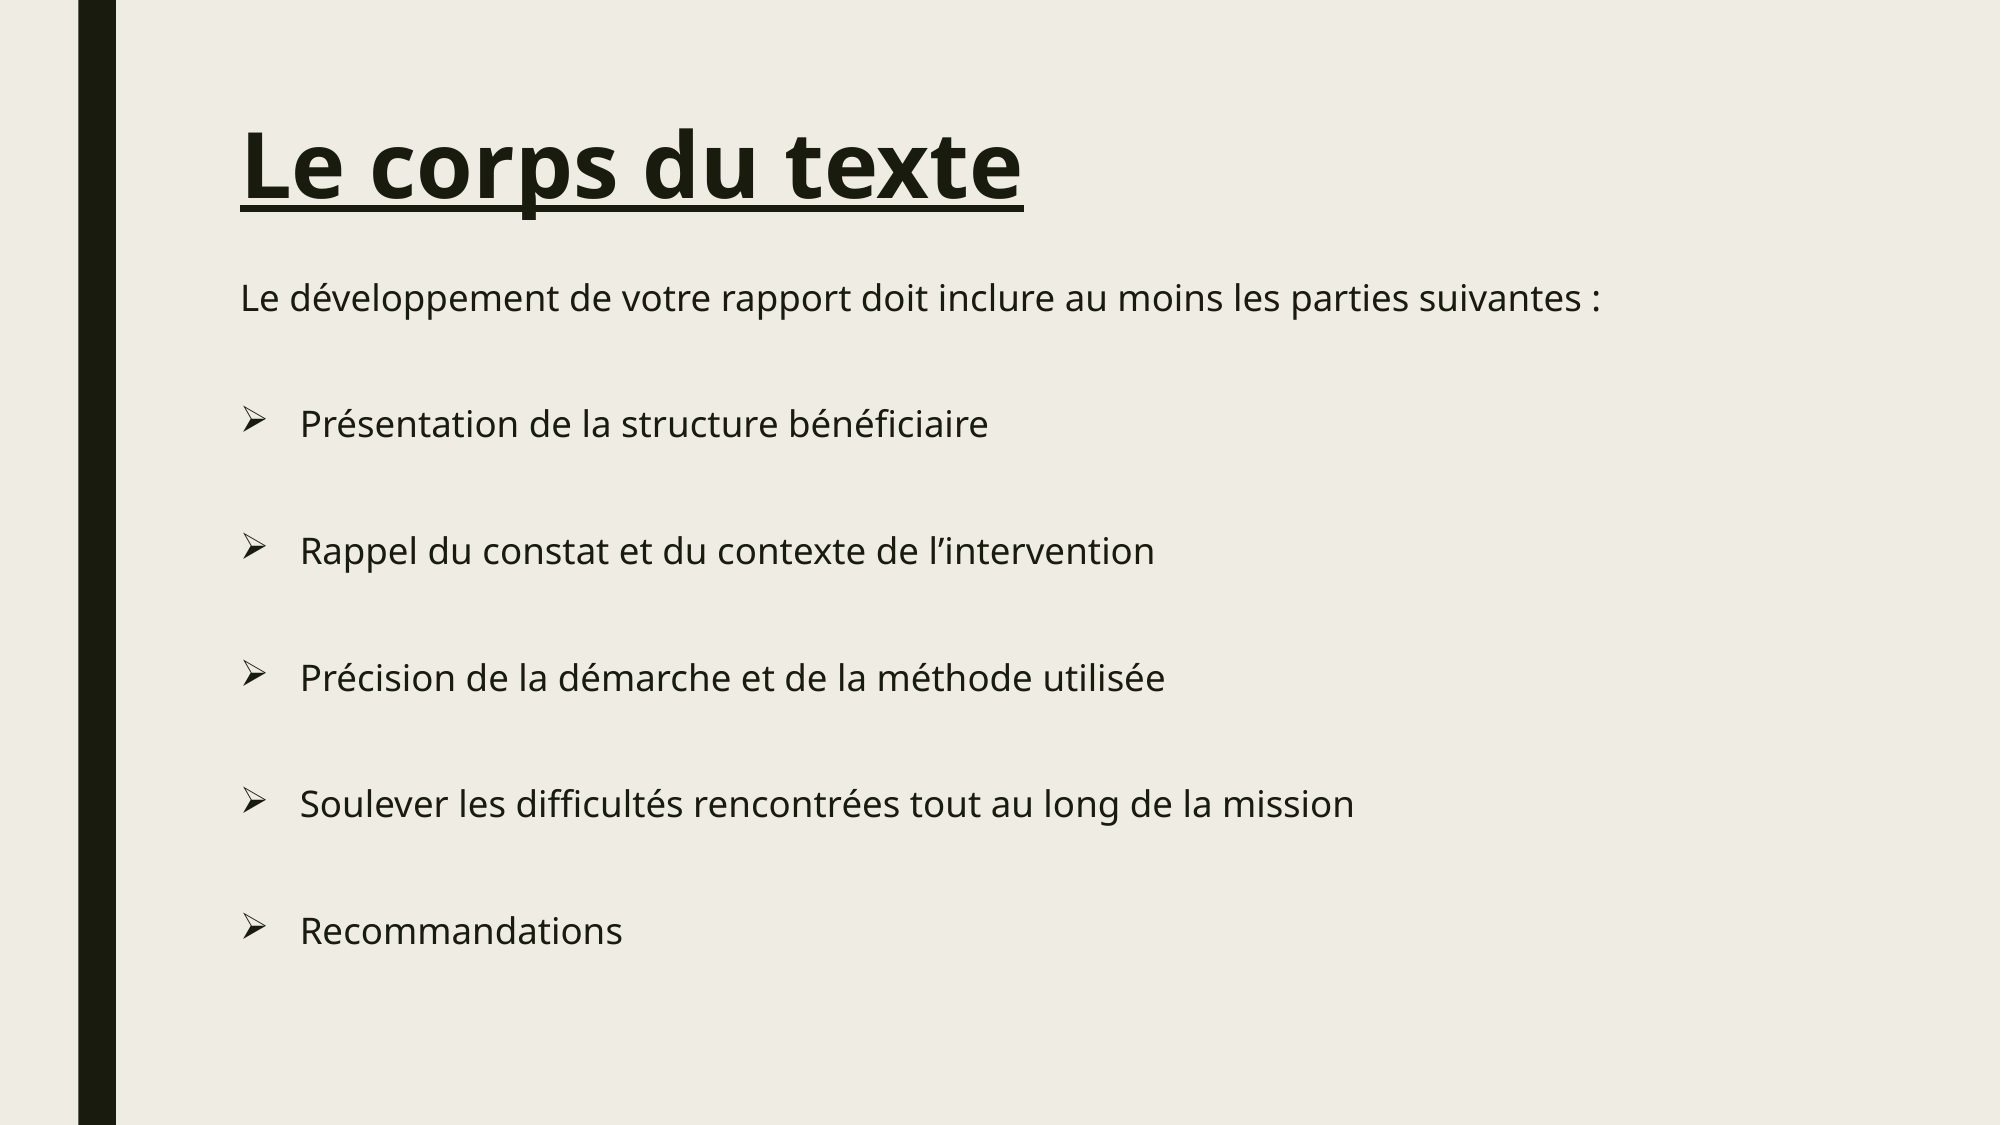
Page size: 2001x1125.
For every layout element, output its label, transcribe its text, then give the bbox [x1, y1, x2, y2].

title Le corps du texte [225, 112, 1800, 270]
list Le développement de votre rapport doit inclure au moins les parties suivantes : Présentation de la structure bénéficiaire Rappel du constat et du contexte de l’intervention Précision de la démarche et de la méthode utilisée Soulever les difficultés rencontrées tout au long de la mission Recommandations [225, 270, 1800, 963]
